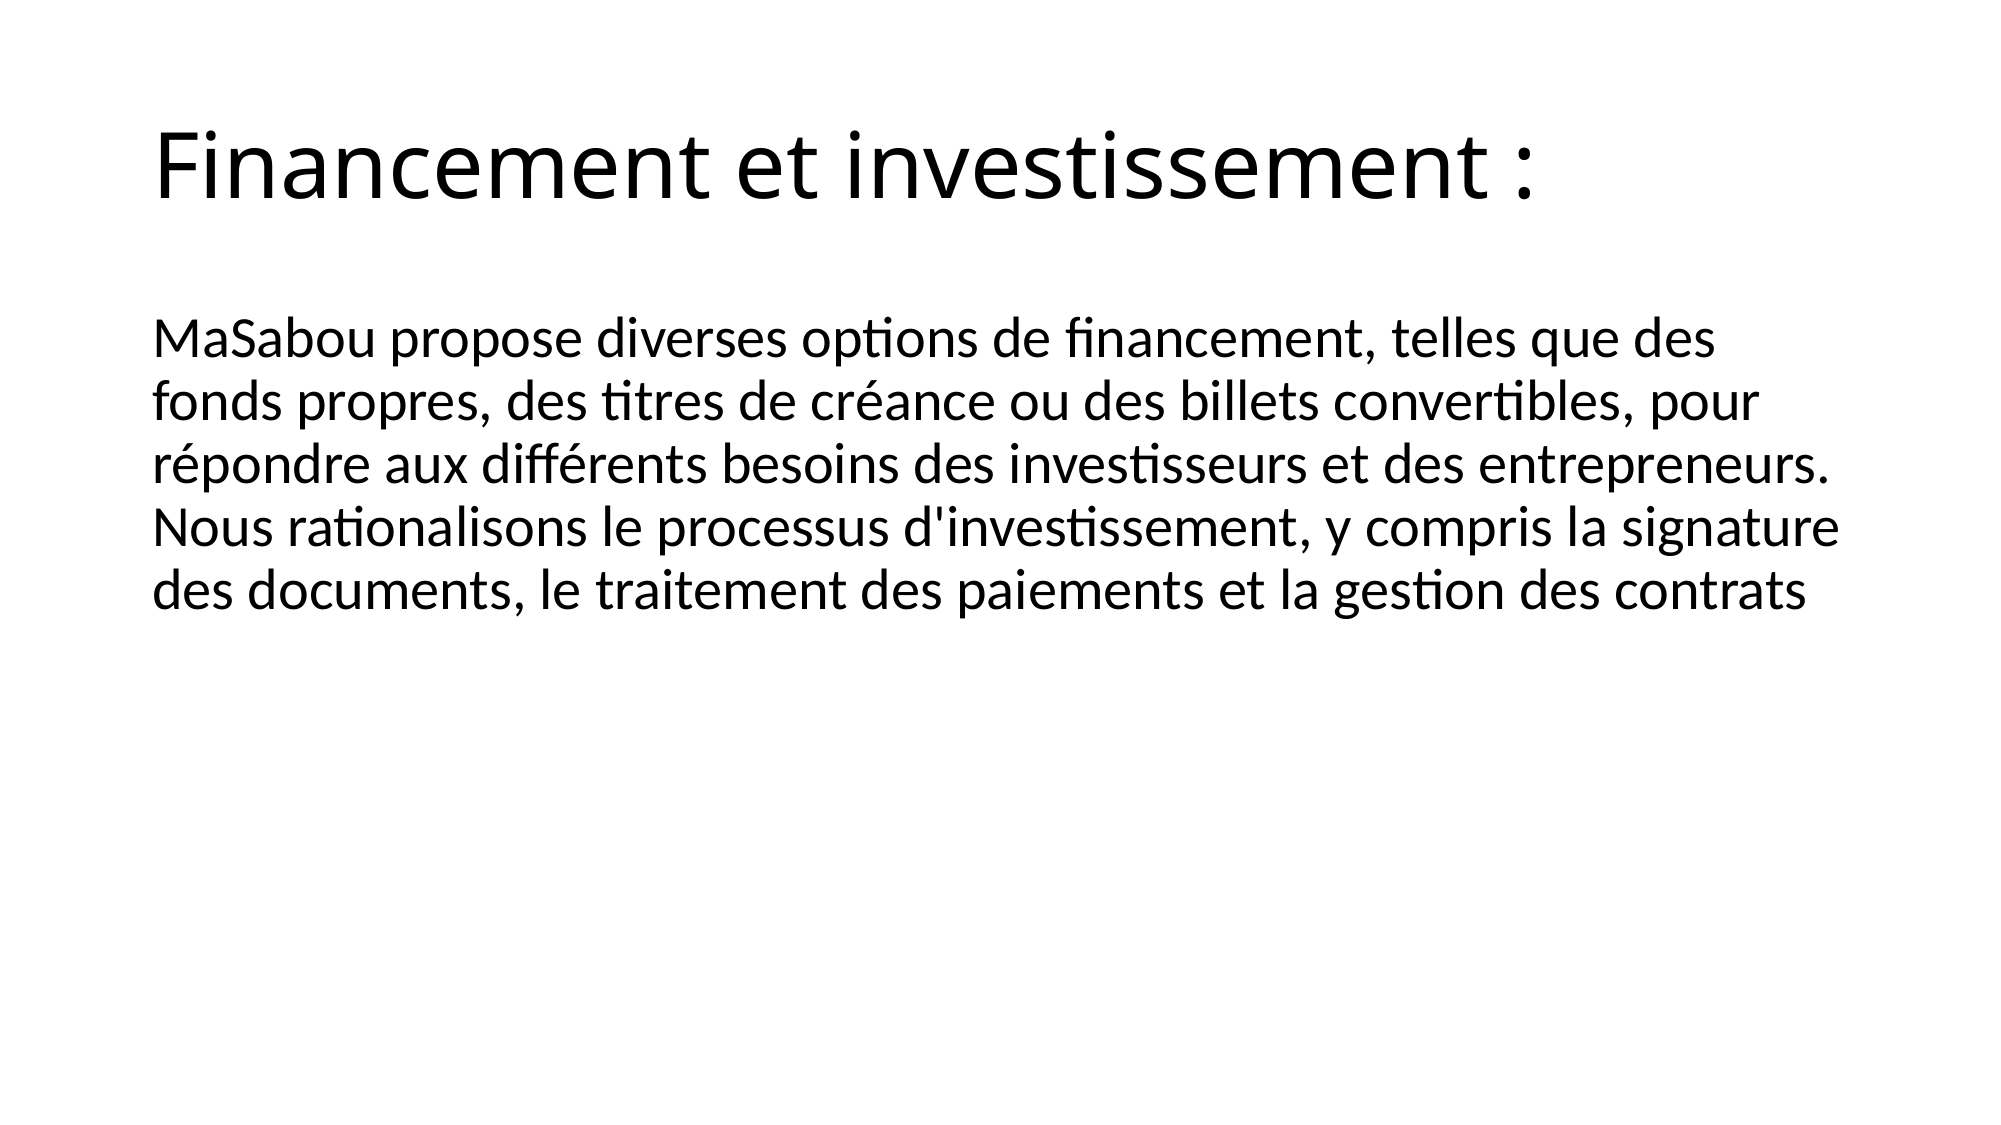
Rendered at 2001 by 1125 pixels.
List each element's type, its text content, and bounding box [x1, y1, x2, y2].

list MaSabou propose diverses options de financement, telles que des fonds propres, des titres de créance ou des billets convertibles, pour répondre aux différents besoins des investisseurs et des entrepreneurs. Nous rationalisons le processus d'investissement, y compris la signature des documents, le traitement des paiements et la gestion des contrats [137, 299, 1863, 1014]
title Financement et investissement : [137, 59, 1863, 278]
